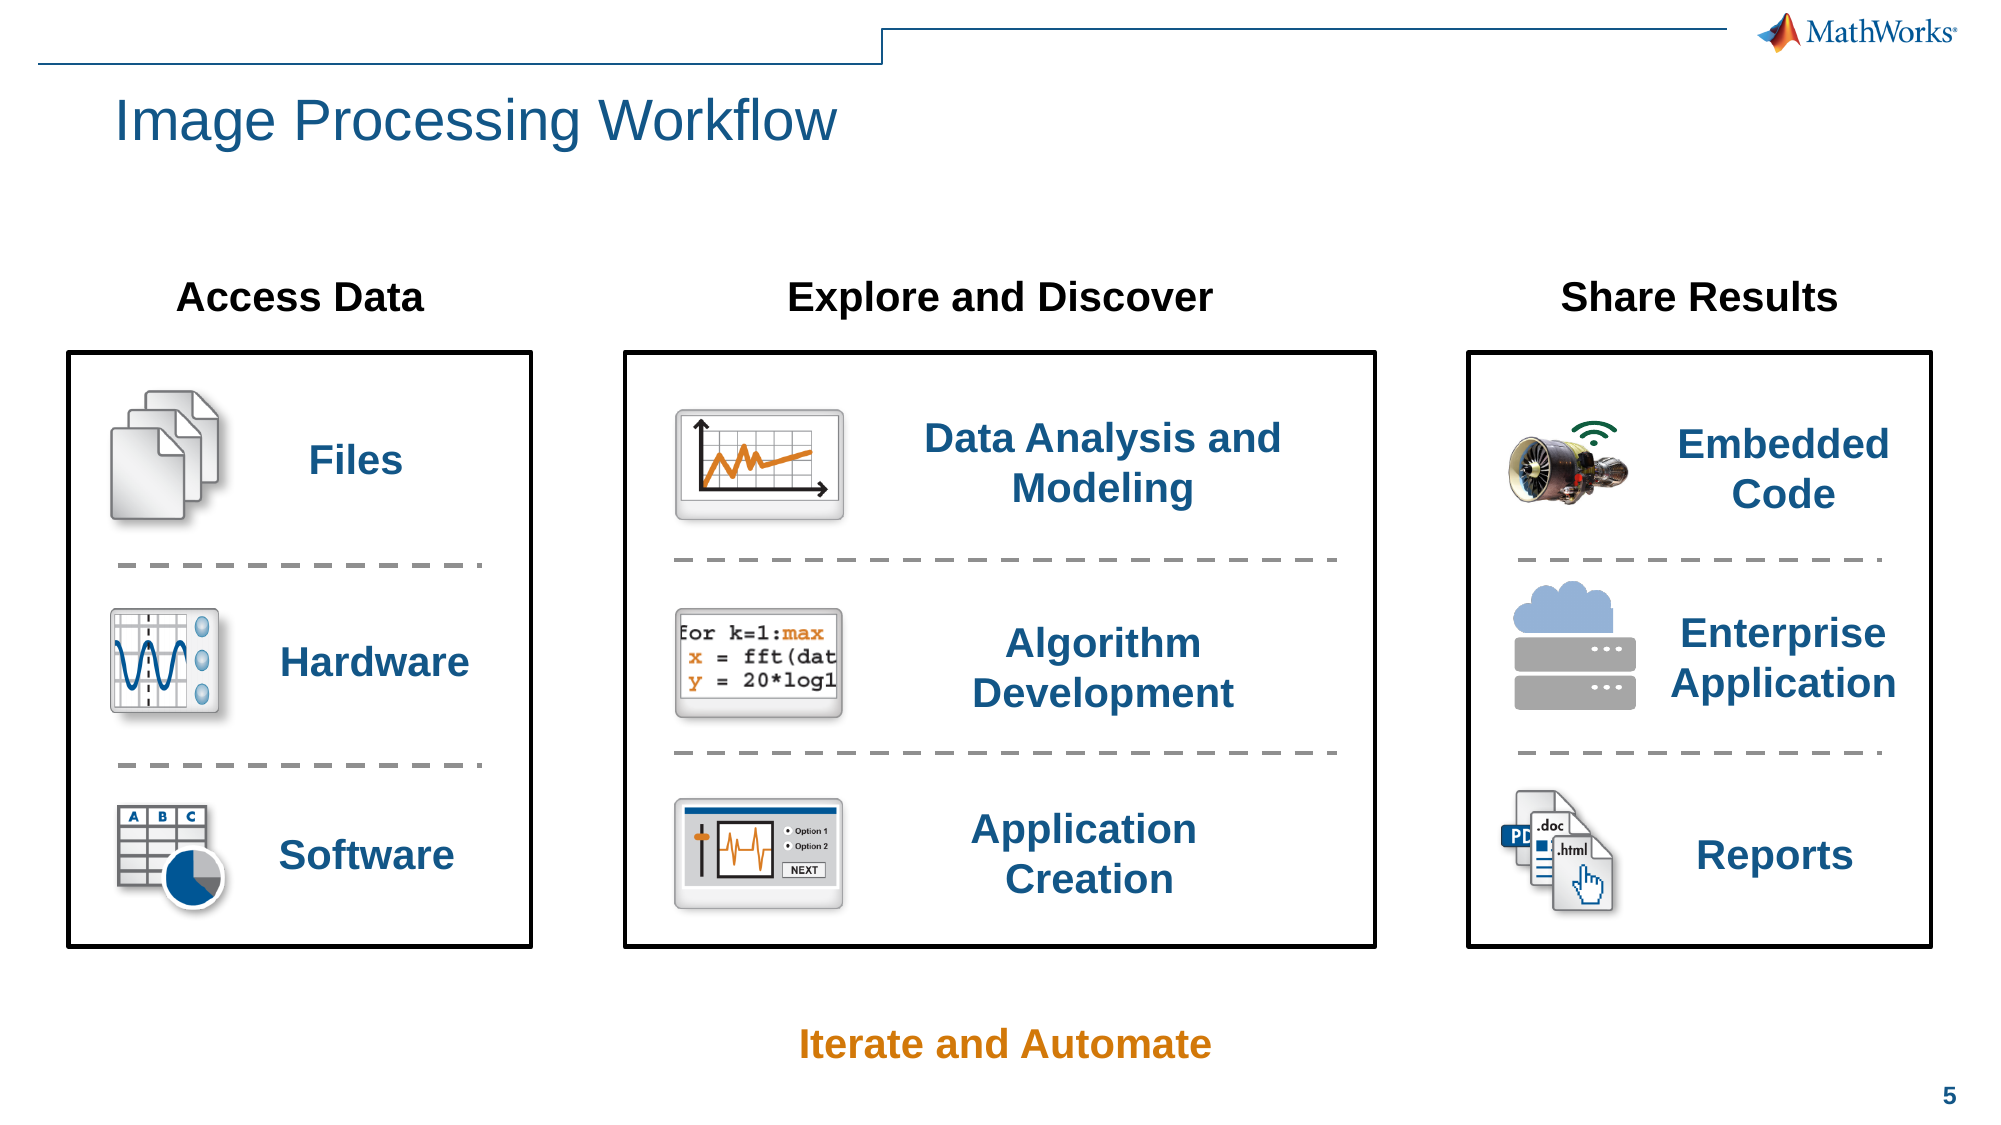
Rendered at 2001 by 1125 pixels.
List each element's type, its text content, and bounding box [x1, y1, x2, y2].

text_box Files [224, 425, 494, 490]
picture [674, 608, 843, 719]
text_box Iterate and Automate [630, 1009, 1382, 1075]
picture [1501, 790, 1613, 911]
text_box Access Data [56, 262, 544, 328]
text_box Hardware [237, 627, 513, 693]
text_box [67, 350, 533, 949]
text_box Algorithm Development [855, 608, 1351, 724]
text_box [1514, 637, 1636, 672]
picture [116, 805, 226, 910]
text_box Share Results [1468, 262, 1932, 328]
picture [674, 408, 844, 520]
text_box Enterprise Application [1645, 598, 1921, 714]
text_box Reports [1637, 820, 1913, 886]
text_box Explore and Discover [624, 262, 1376, 328]
text_box [623, 350, 1377, 949]
picture [1751, 3, 1970, 63]
picture [673, 798, 843, 910]
text_box Data Analysis and Modeling [855, 403, 1351, 519]
text_box Software [229, 820, 505, 886]
title Image Processing Workflow [99, 75, 1867, 238]
picture [110, 390, 219, 520]
picture [110, 608, 219, 713]
text_box [1514, 675, 1636, 710]
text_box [1482, 420, 1640, 509]
text_box [1467, 350, 1933, 949]
text_box Application Creation [842, 794, 1338, 909]
picture [1499, 563, 1614, 633]
text_box Embedded Code [1646, 409, 1922, 524]
